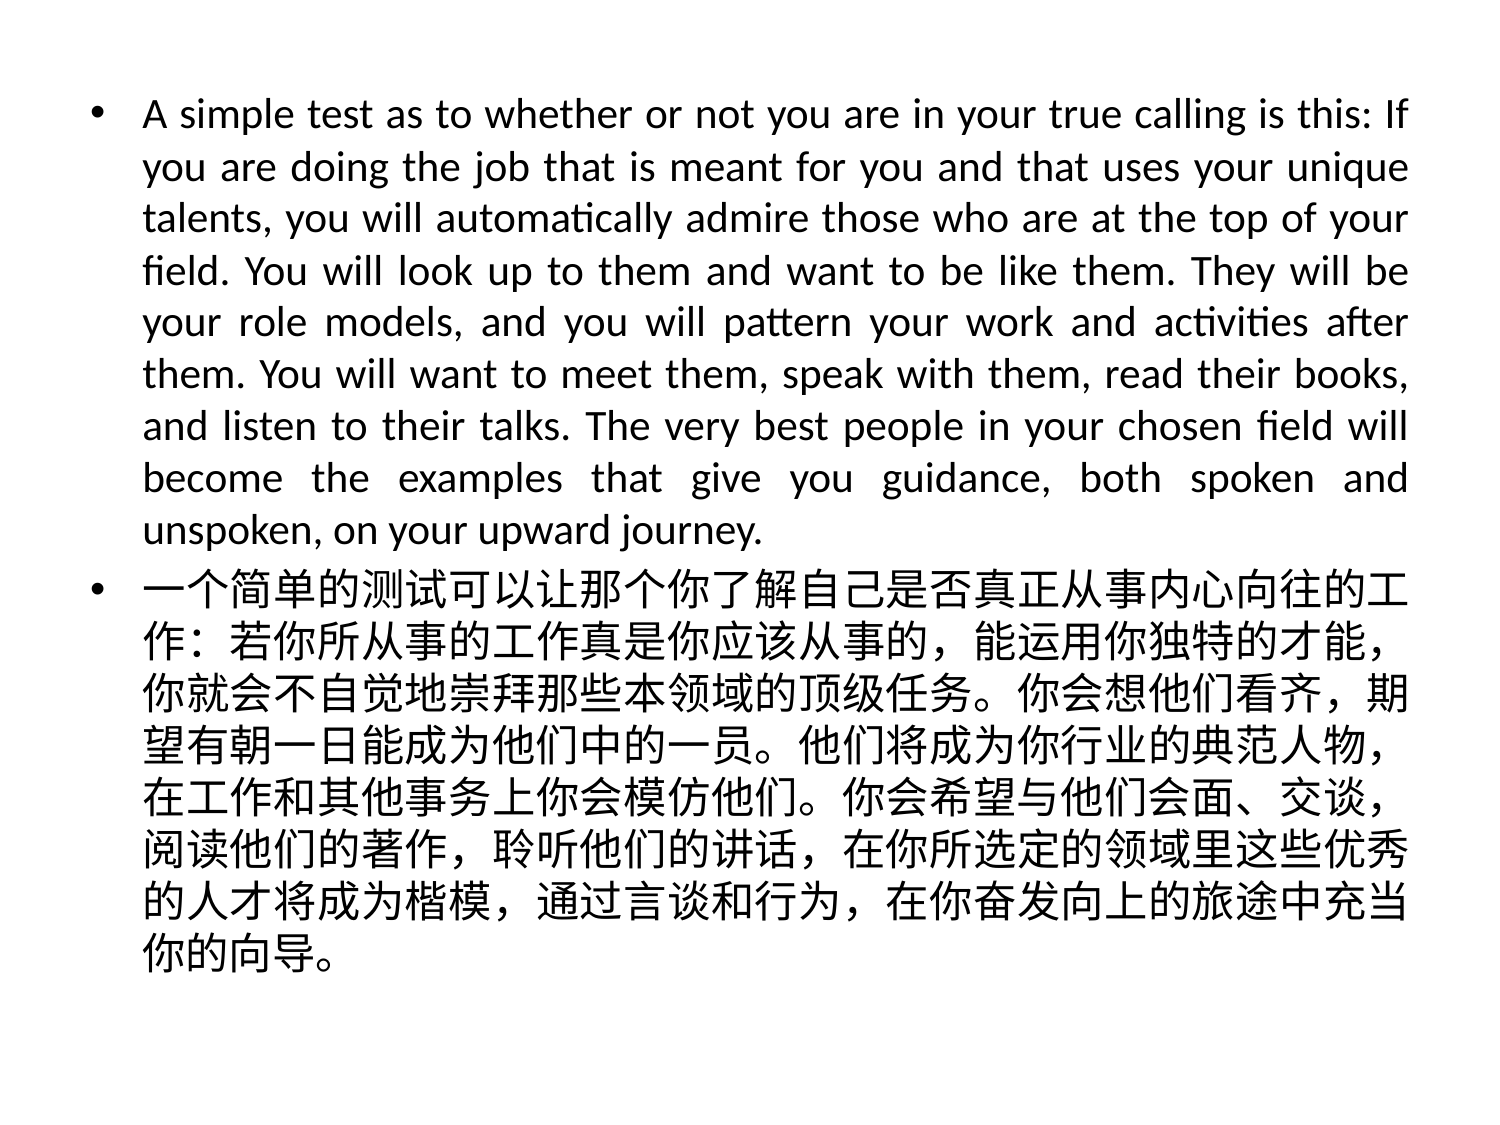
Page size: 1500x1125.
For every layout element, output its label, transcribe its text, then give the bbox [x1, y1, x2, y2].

list A simple test as to whether or not you are in your true calling is this: If you are doing the job that is meant for you and that uses your unique talents, you will automatically admire those who are at the top of your field. You will look up to them and want to be like them. They will be your role models, and you will pattern your work and activities after them. You will want to meet them, speak with them, read their books, and listen to their talks. The very best people in your chosen field will become the examples that give you guidance, both spoken and unspoken, on your upward journey. 一个简单的测试可以让那个你了解自己是否真正从事内心向往的工作：若你所从事的工作真是你应该从事的，能运用你独特的才能，你就会不自觉地崇拜那些本领域的顶级任务。你会想他们看齐，期望有朝一日能成为他们中的一员。他们将成为你行业的典范人物，在工作和其他事务上你会模仿他们。你会希望与他们会面、交谈，阅读他们的著作，聆听他们的讲话，在你所选定的领域里这些优秀的人才将成为楷模，通过言谈和行为，在你奋发向上的旅途中充当你的向导。 [75, 78, 1425, 1005]
